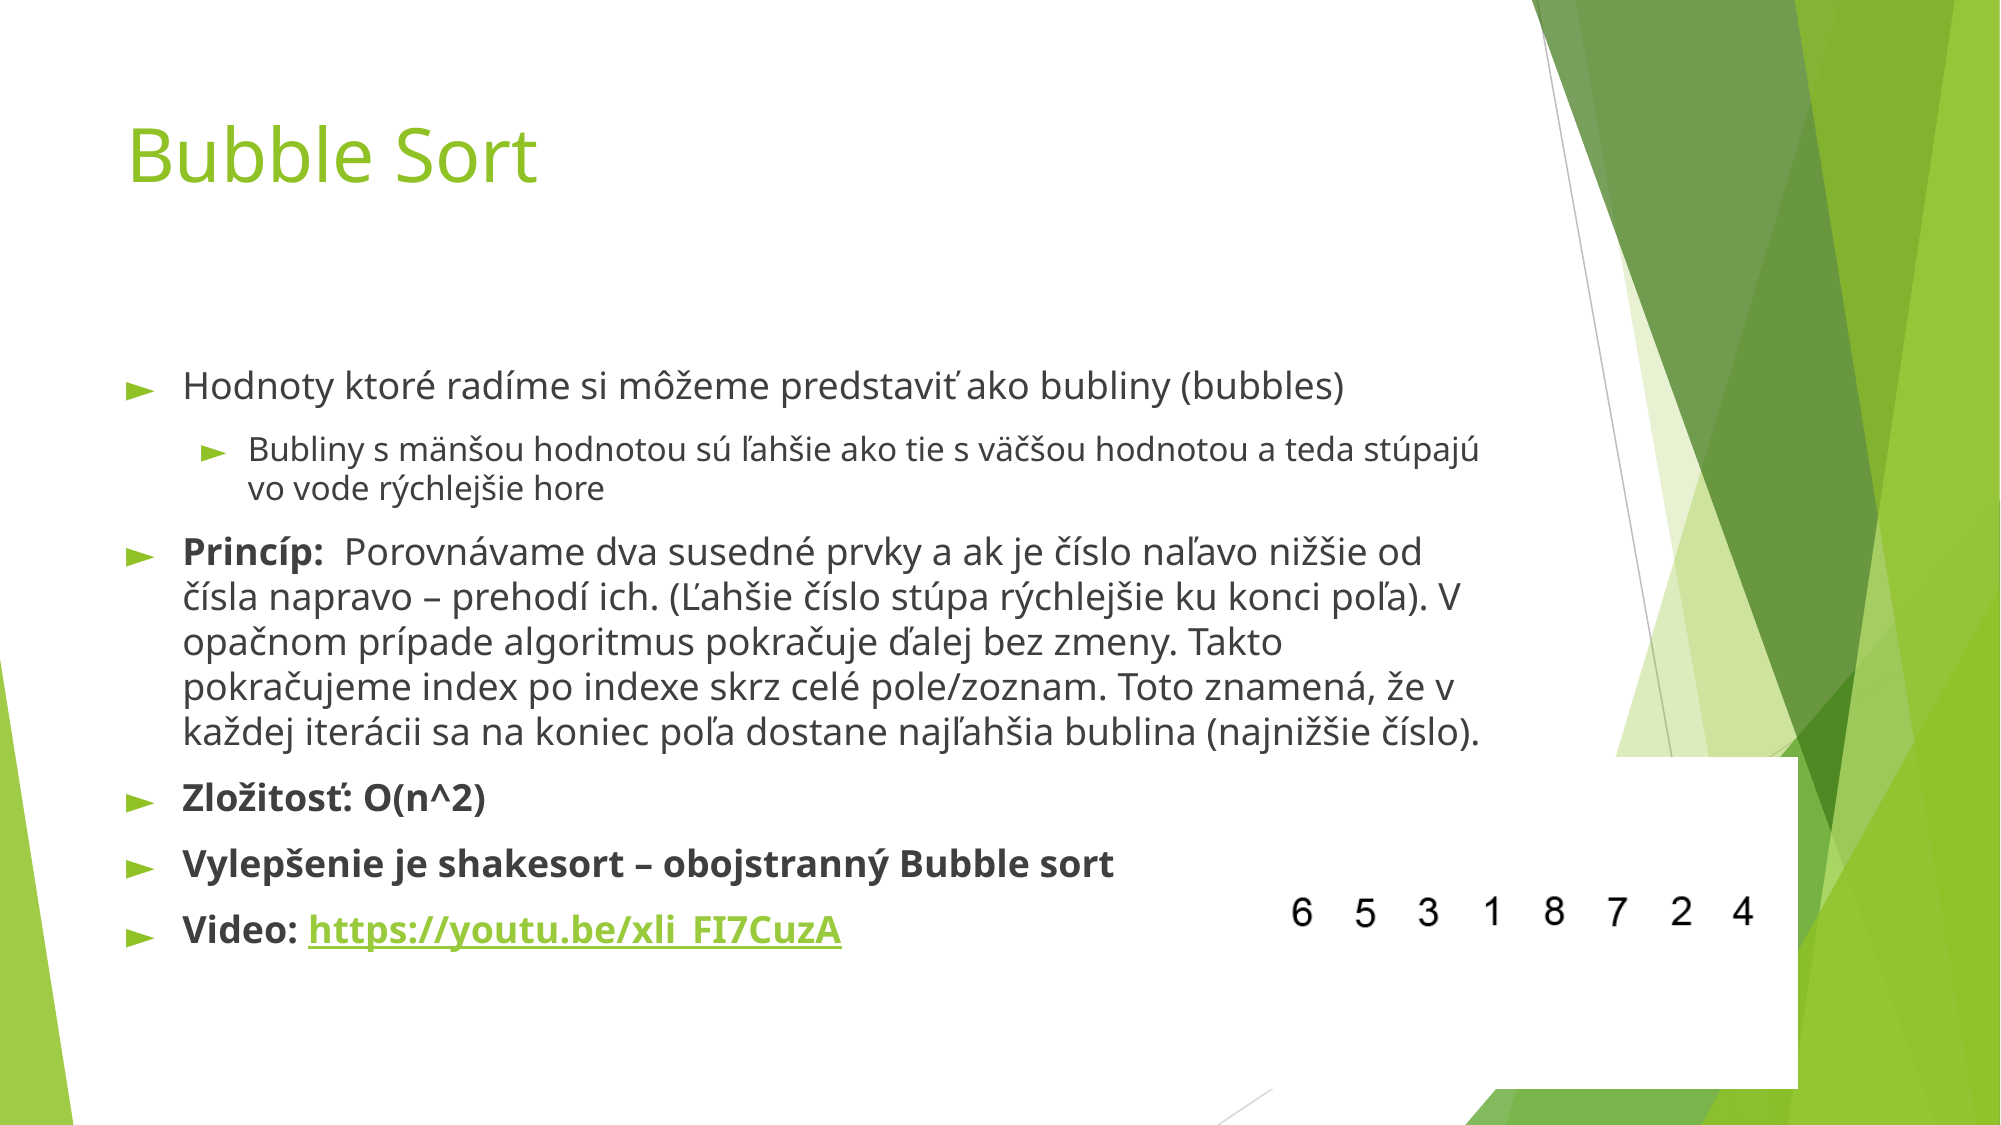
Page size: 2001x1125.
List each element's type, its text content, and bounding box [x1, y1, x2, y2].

list Hodnoty ktoré radíme si môžeme predstaviť ako bubliny (bubbles) Bubliny s mänšou hodnotou sú ľahšie ako tie s väčšou hodnotou a teda stúpajú vo vode rýchlejšie hore Princíp: Porovnávame dva susedné prvky a ak je číslo naľavo nižšie od čísla napravo – prehodí ich. (Ľahšie číslo stúpa rýchlejšie ku konci poľa). V opačnom prípade algoritmus pokračuje ďalej bez zmeny. Takto pokračujeme index po indexe skrz celé pole/zoznam. Toto znamená, že v každej iterácii sa na koniec poľa dostane najľahšia bublina (najnižšie číslo). Zložitosť: O(n^2) Vylepšenie je shakesort – obojstranný Bubble sort Video: https://youtu.be/xli_FI7CuzA [111, 354, 1522, 992]
title Bubble Sort [111, 99, 1522, 317]
picture [1245, 757, 1798, 1090]
